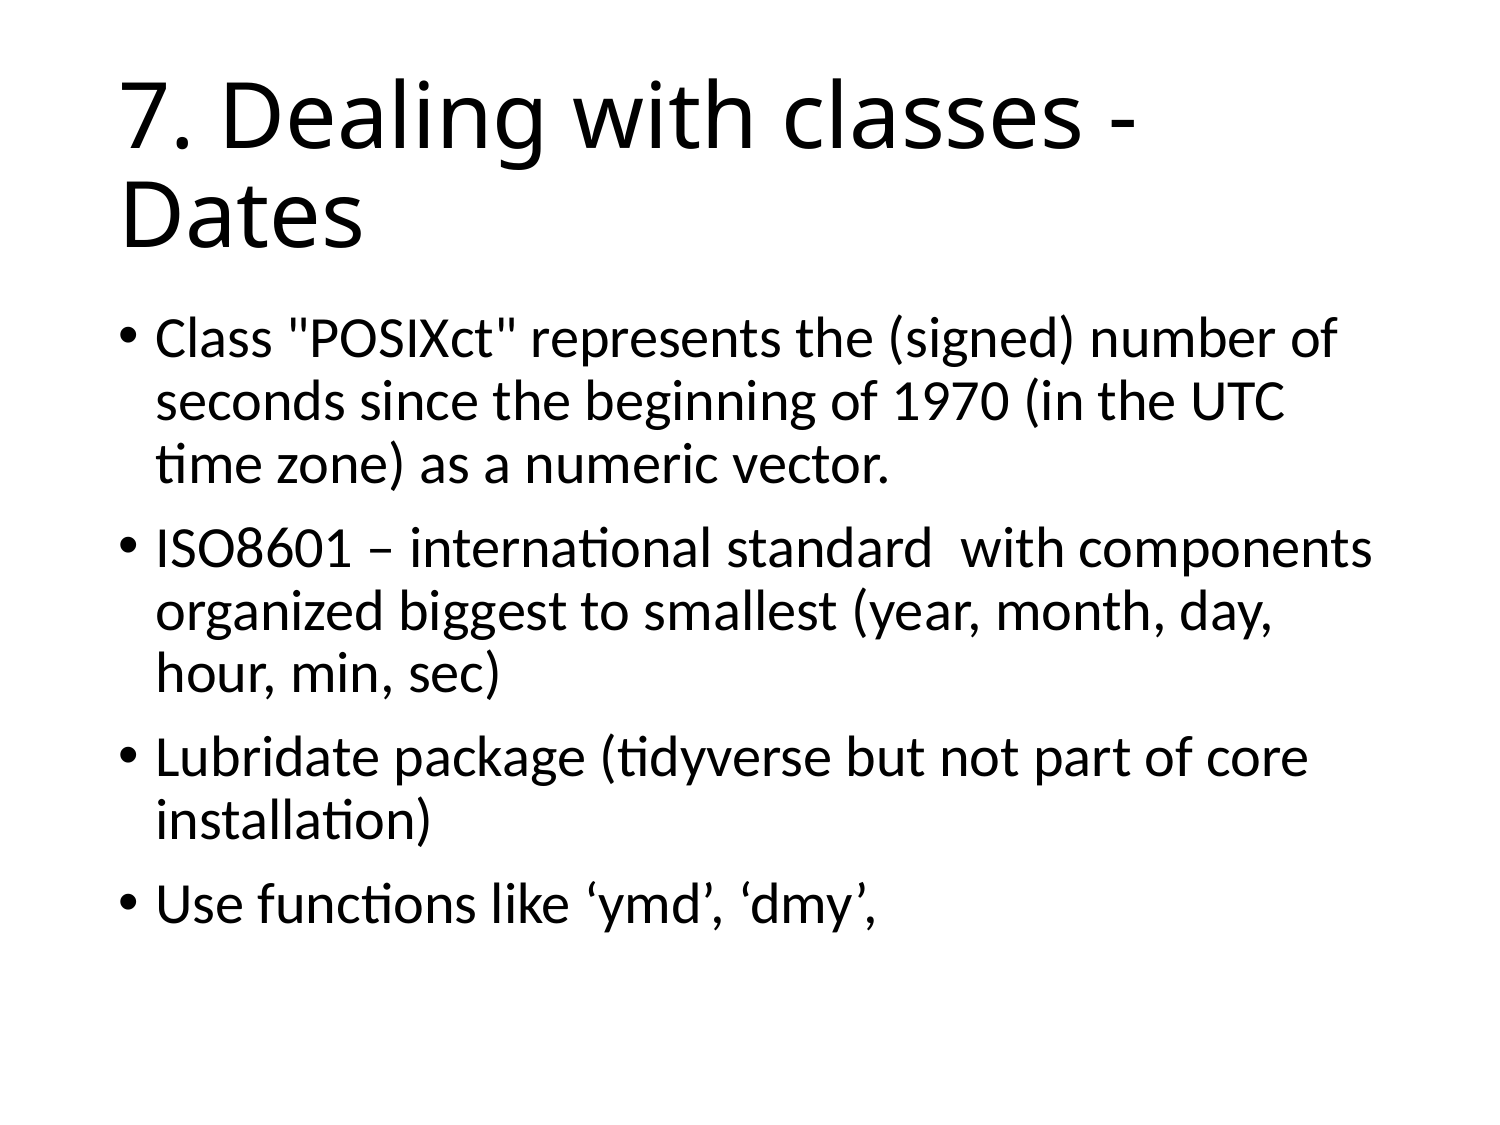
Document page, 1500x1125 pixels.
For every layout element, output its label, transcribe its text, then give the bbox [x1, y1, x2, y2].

title 7. Dealing with classes - Dates [103, 59, 1397, 278]
list Class "POSIXct" represents the (signed) number of seconds since the beginning of 1970 (in the UTC time zone) as a numeric vector. ISO8601 – international standard with components organized biggest to smallest (year, month, day, hour, min, sec) Lubridate package (tidyverse but not part of core installation) Use functions like ‘ymd’, ‘dmy’, [103, 299, 1397, 1014]
